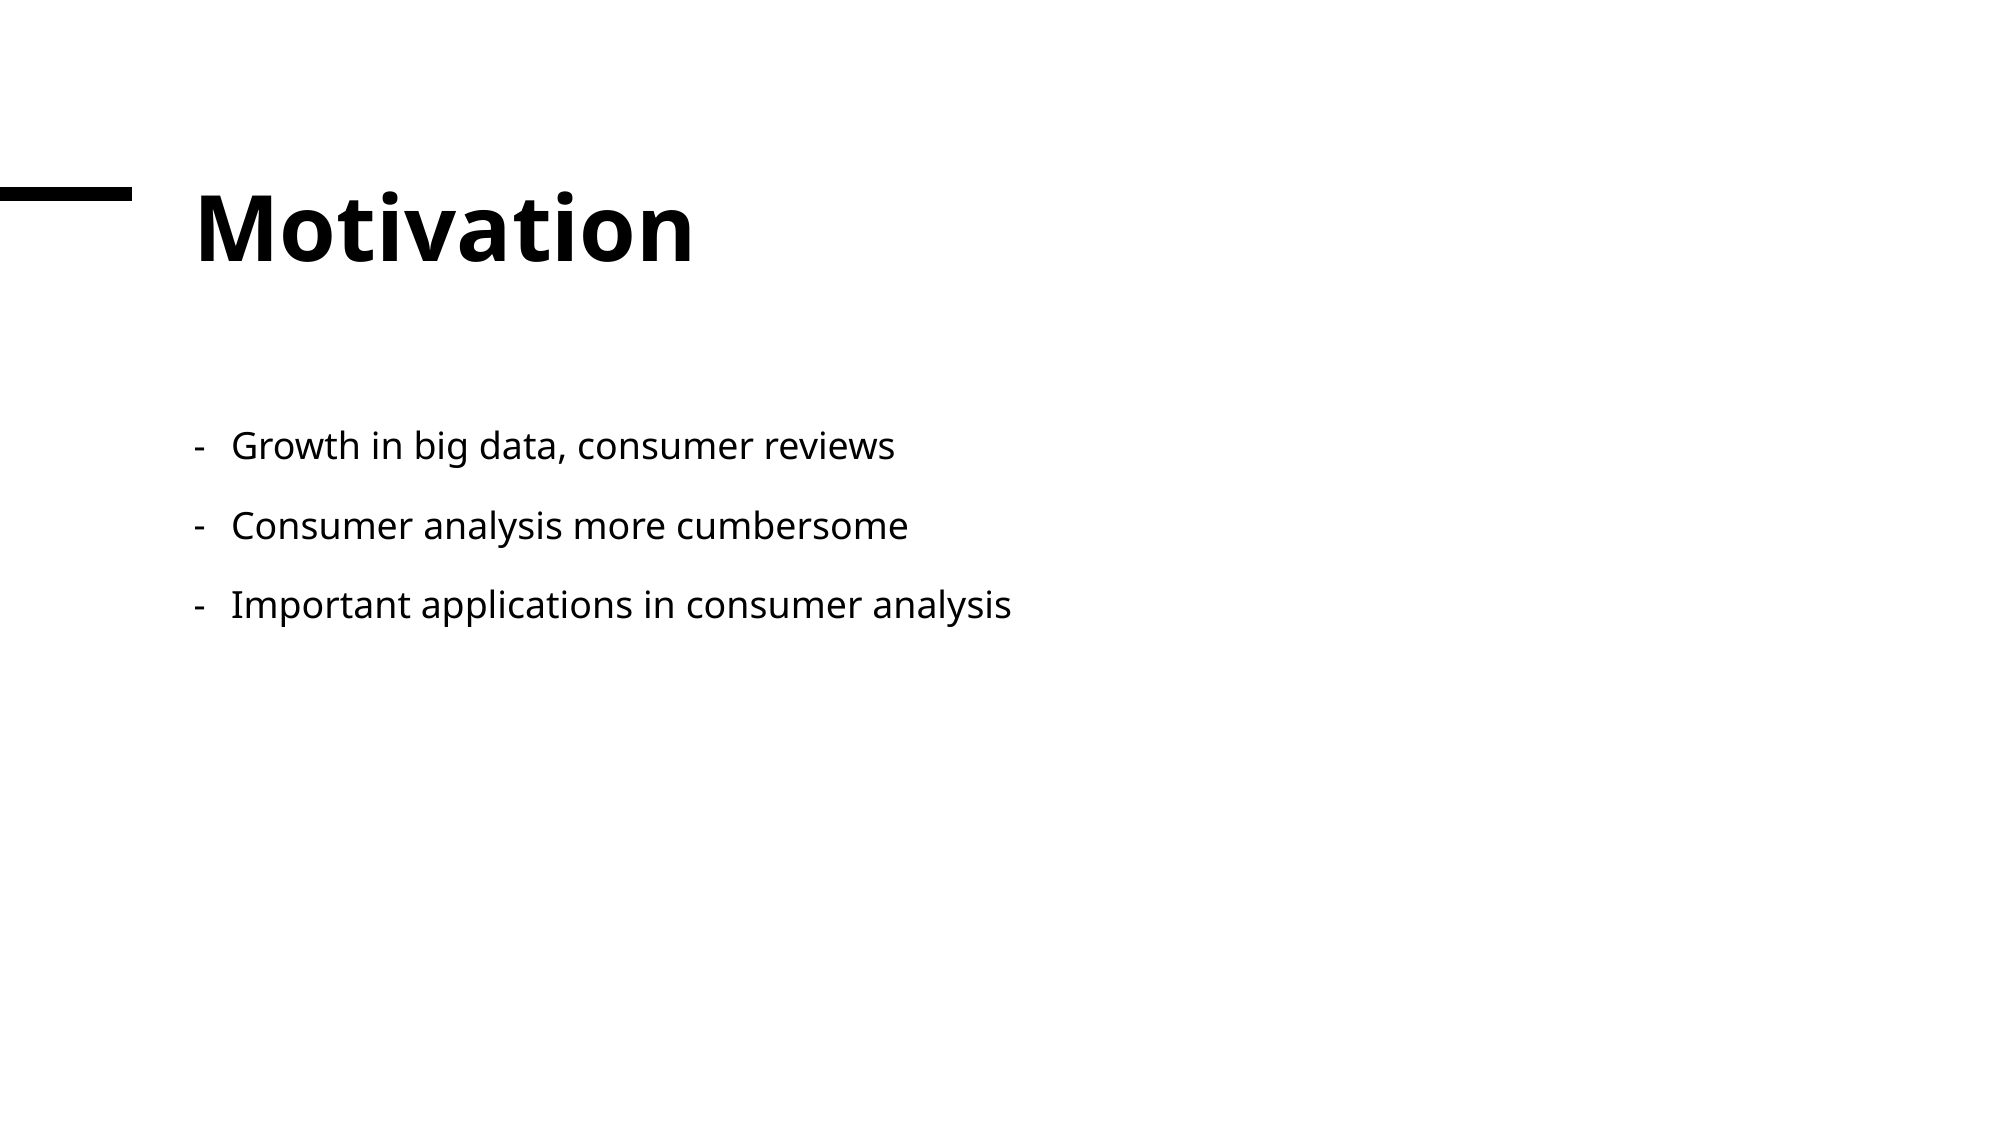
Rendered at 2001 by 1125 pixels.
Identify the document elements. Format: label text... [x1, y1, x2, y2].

title Motivation [178, 178, 1807, 392]
list Growth in big data, consumer reviews Consumer analysis more cumbersome Important applications in consumer analysis [178, 401, 1807, 1032]
